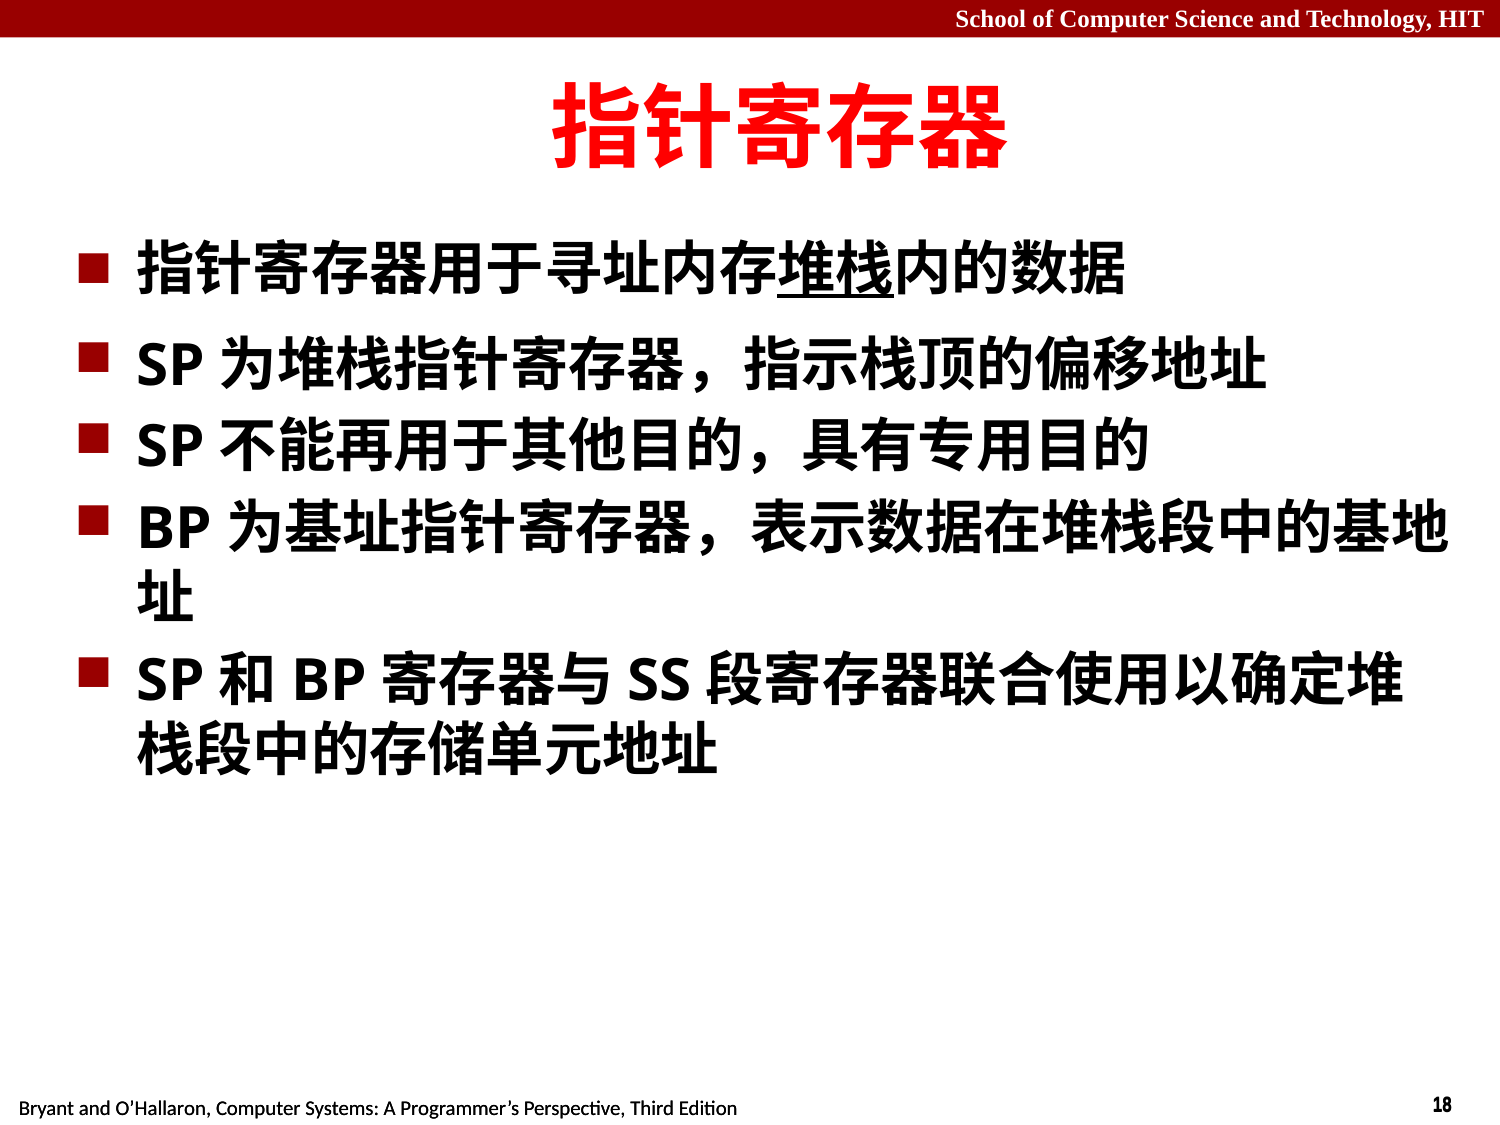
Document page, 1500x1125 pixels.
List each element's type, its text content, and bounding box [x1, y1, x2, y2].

title 指针寄存器 [61, 61, 1500, 187]
list 指针寄存器用于寻址内存堆栈内的数据 SP为堆栈指针寄存器，指示栈顶的偏移地址 SP不能再用于其他目的，具有专用目的 BP为基址指针寄存器，表示数据在堆栈段中的基地址 SP和BP寄存器与SS段寄存器联合使用以确定堆栈段中的存储单元地址 [64, 223, 1475, 1040]
